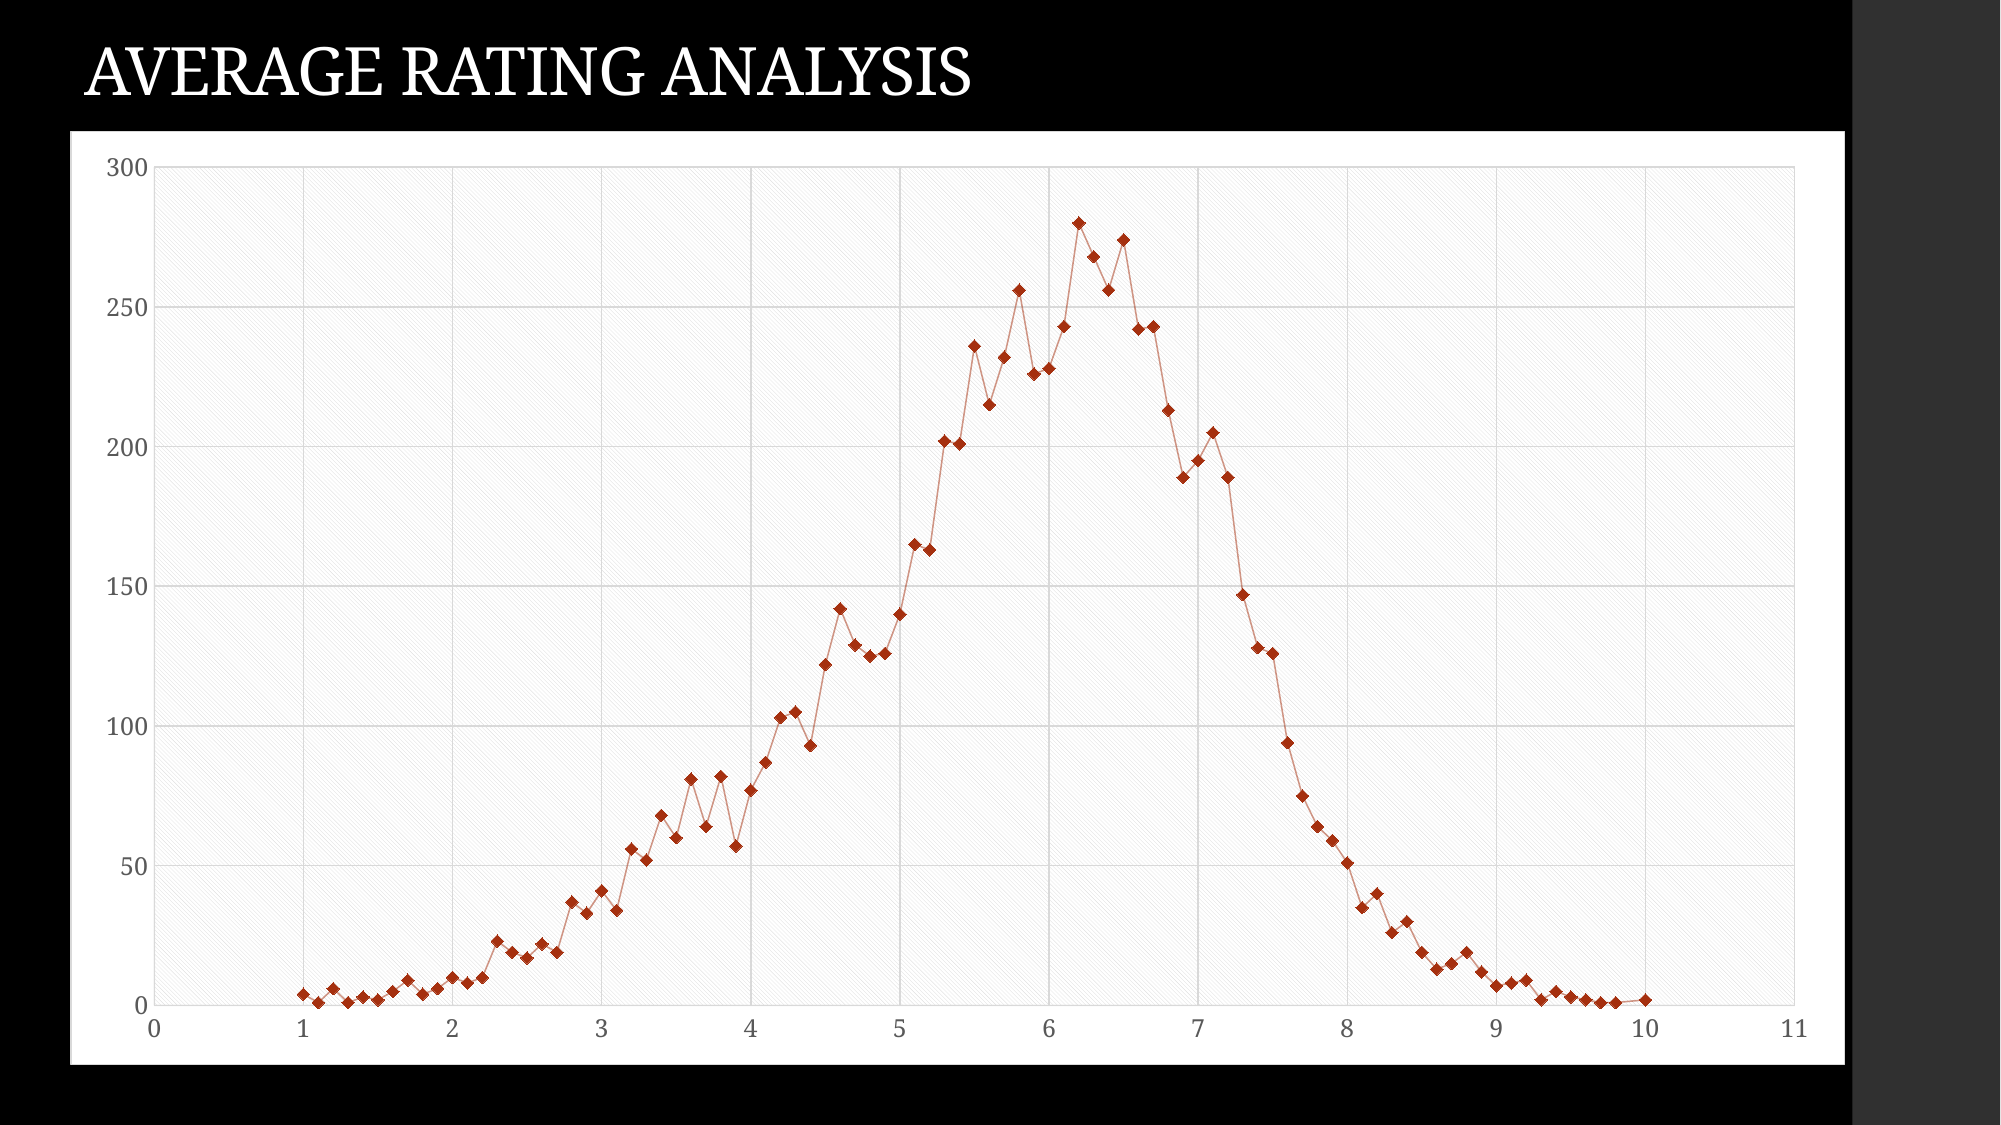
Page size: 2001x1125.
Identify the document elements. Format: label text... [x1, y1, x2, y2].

chart [69, 130, 1846, 1066]
title AVERAGE RATING ANALYSIS [69, 29, 1863, 118]
